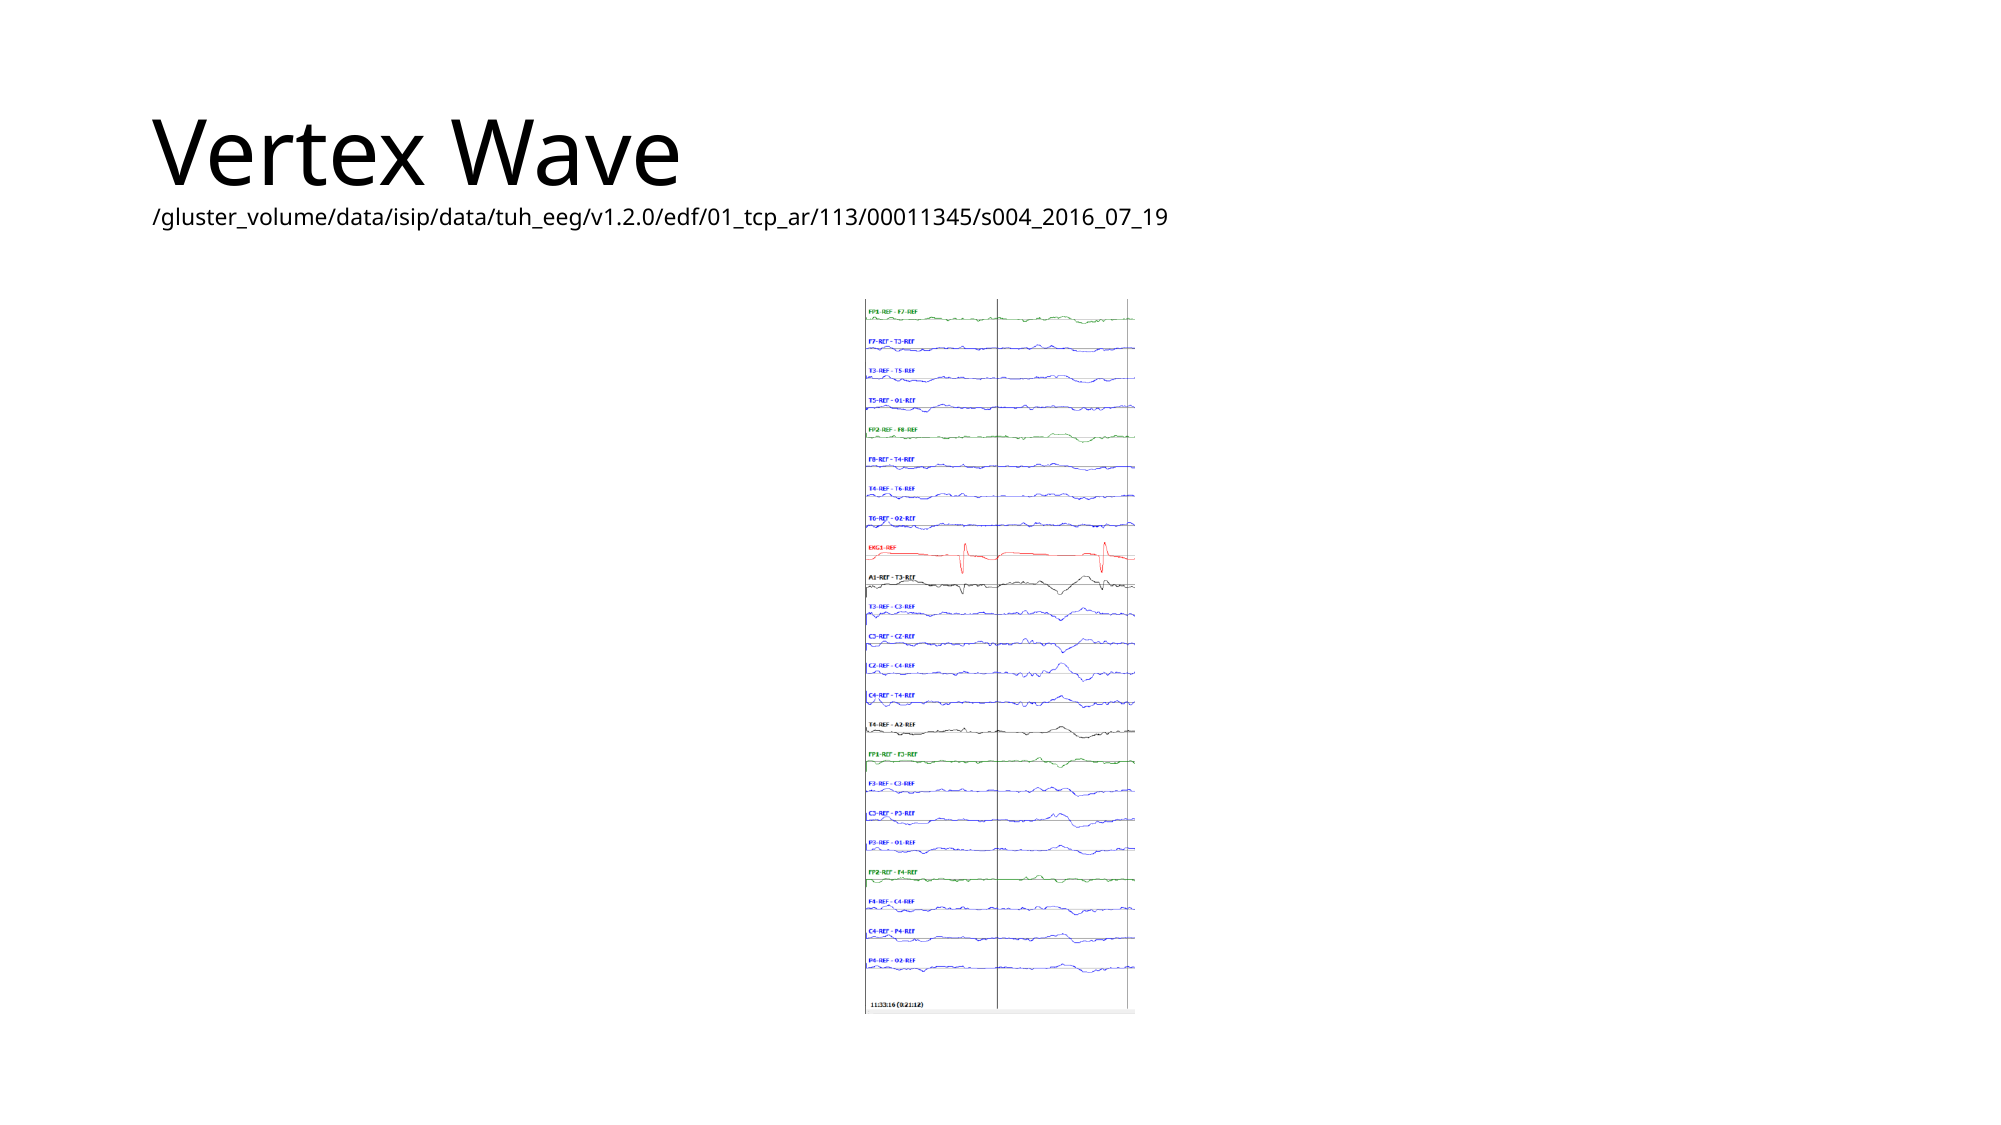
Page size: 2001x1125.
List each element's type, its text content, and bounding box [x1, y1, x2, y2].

title Vertex Wave /gluster_volume/data/isip/data/tuh_eeg/v1.2.0/edf/01_tcp_ar/113/00011345/s004_2016_07_19 [137, 59, 1863, 278]
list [865, 299, 1135, 1014]
